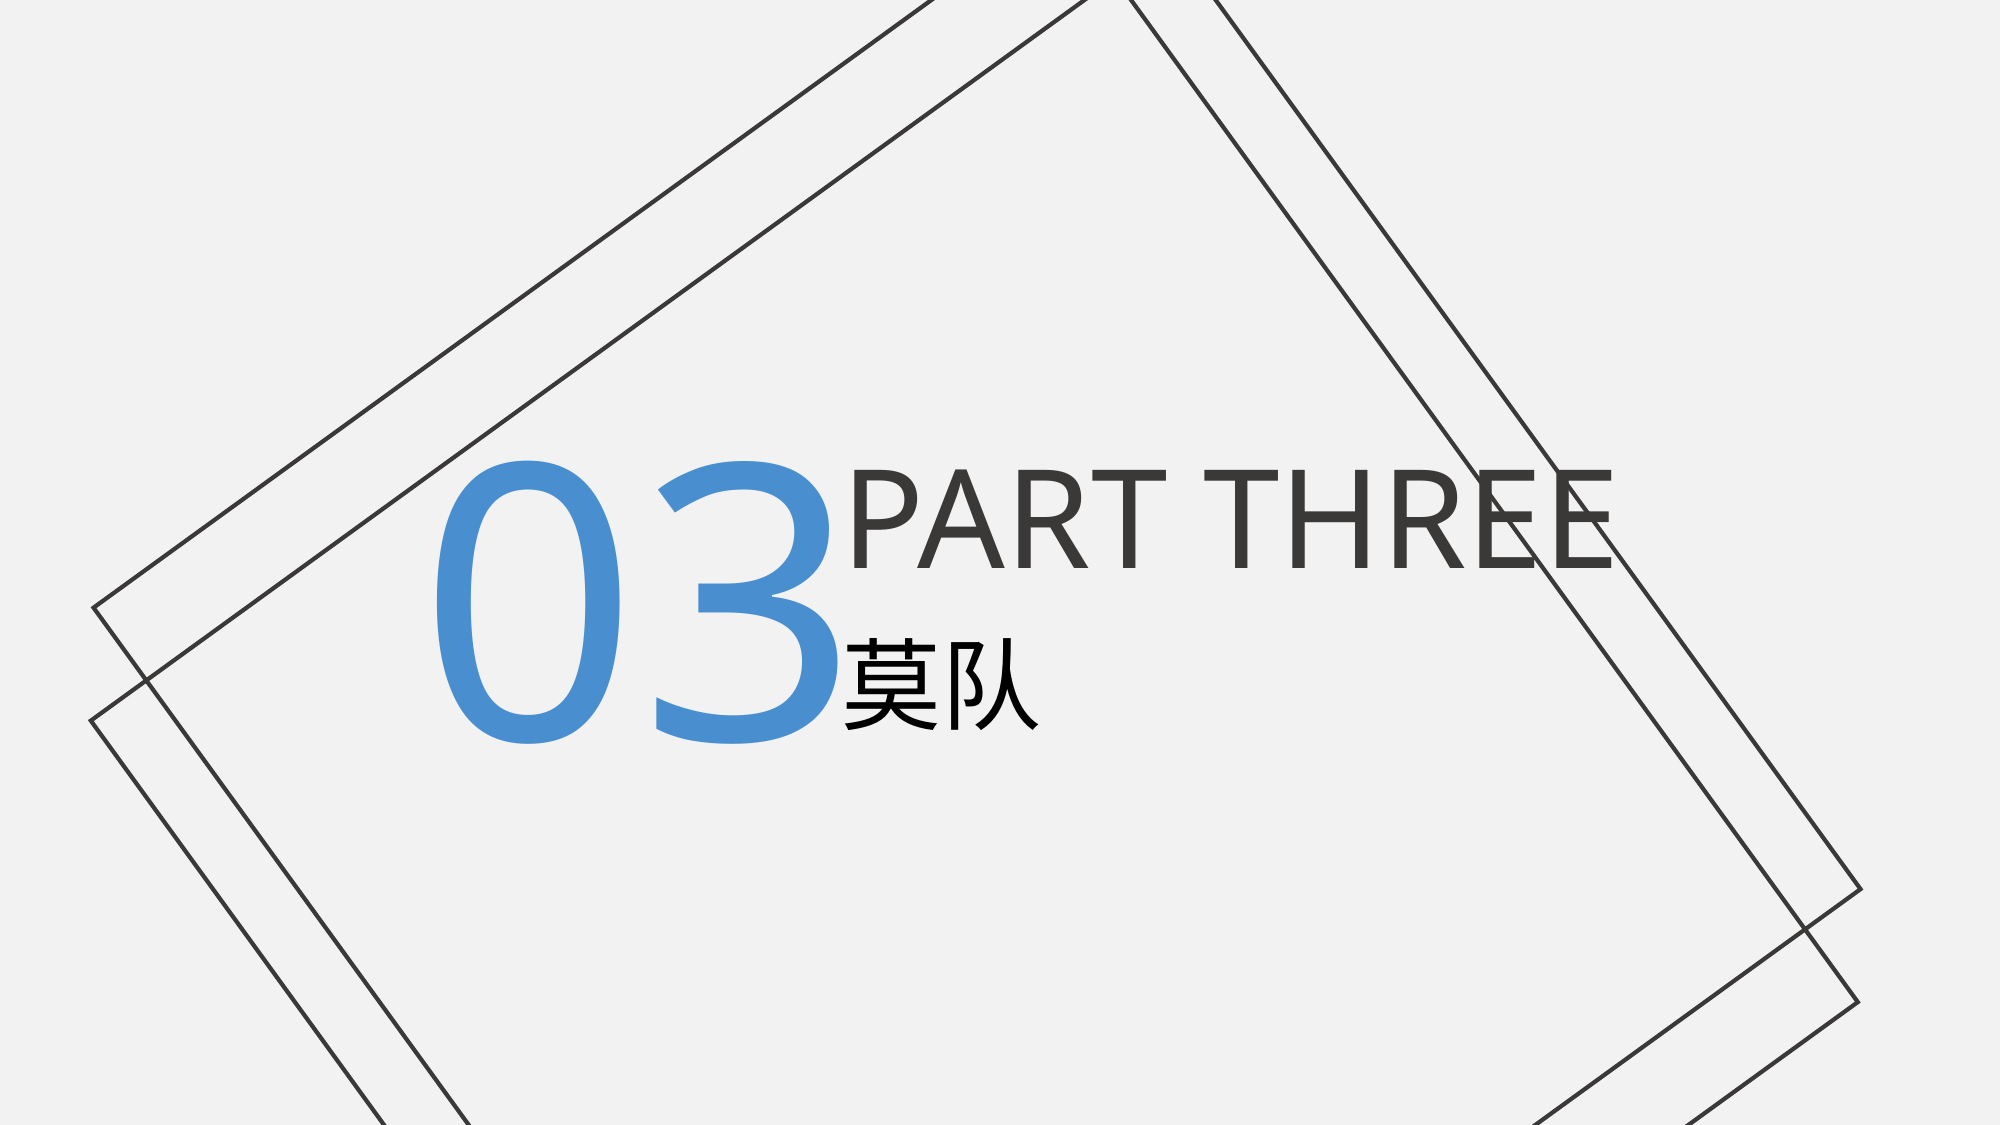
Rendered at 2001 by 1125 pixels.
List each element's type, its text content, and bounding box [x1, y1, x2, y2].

text_box [92, 405, 371, 680]
text_box [1677, 750, 1862, 930]
text_box [89, 516, 1860, 1125]
text_box 03 [371, 347, 907, 825]
text_box [604, 0, 1440, 424]
text_box 莫队 [826, 614, 1907, 750]
text_box PART THREE [826, 424, 1679, 604]
text_box [1134, 0, 1525, 424]
text_box [451, 0, 1081, 347]
text_box [1572, 604, 1663, 614]
